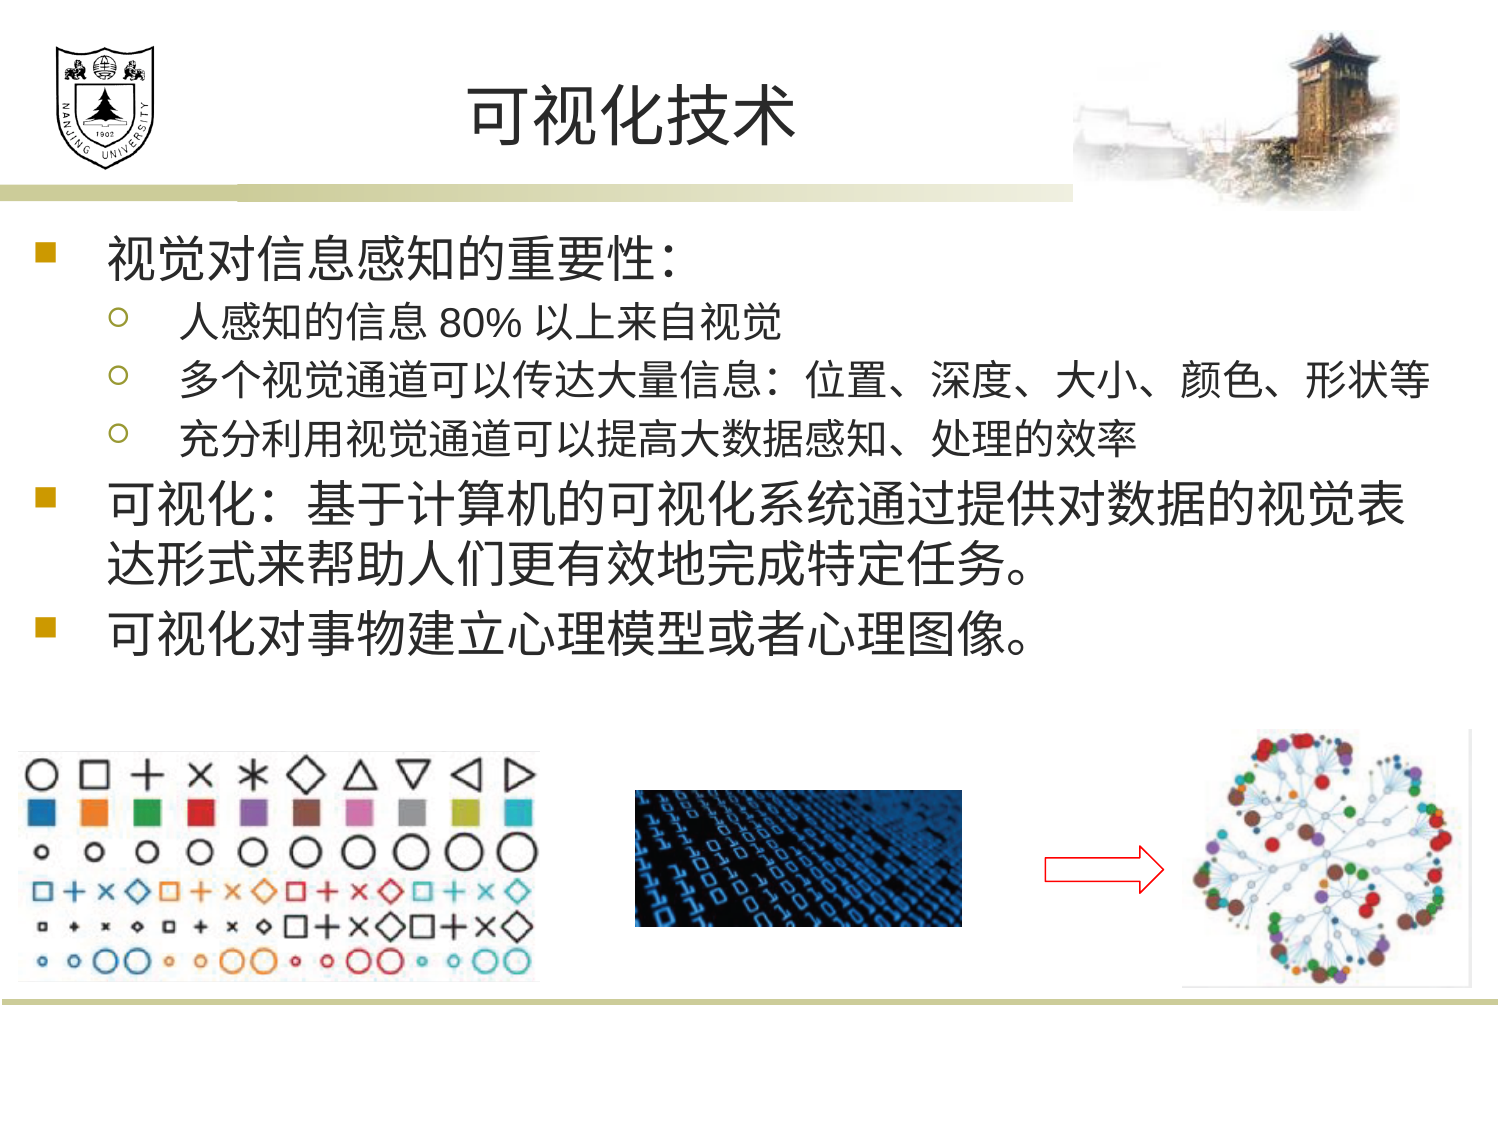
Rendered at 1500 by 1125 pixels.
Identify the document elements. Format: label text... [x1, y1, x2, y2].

picture [50, 42, 160, 173]
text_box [18, 751, 540, 982]
picture [1073, 30, 1400, 211]
list 视觉对信息感知的重要性： 人感知的信息80%以上来自视觉 多个视觉通道可以传达大量信息：位置、深度、大小、颜色、形状等 充分利用视觉通道可以提高大数据感知、处理的效率 可视化：基于计算机的可视化系统通过提供对数据的视觉表达形式来帮助人们更有效地完成特定任务。 可视化对事物建立心理模型或者心理图像。 [17, 220, 1471, 988]
title 可视化技术 [171, 66, 1093, 161]
picture [2, 999, 1498, 1005]
picture [635, 790, 963, 927]
text_box [1045, 846, 1164, 894]
picture [1181, 729, 1472, 988]
